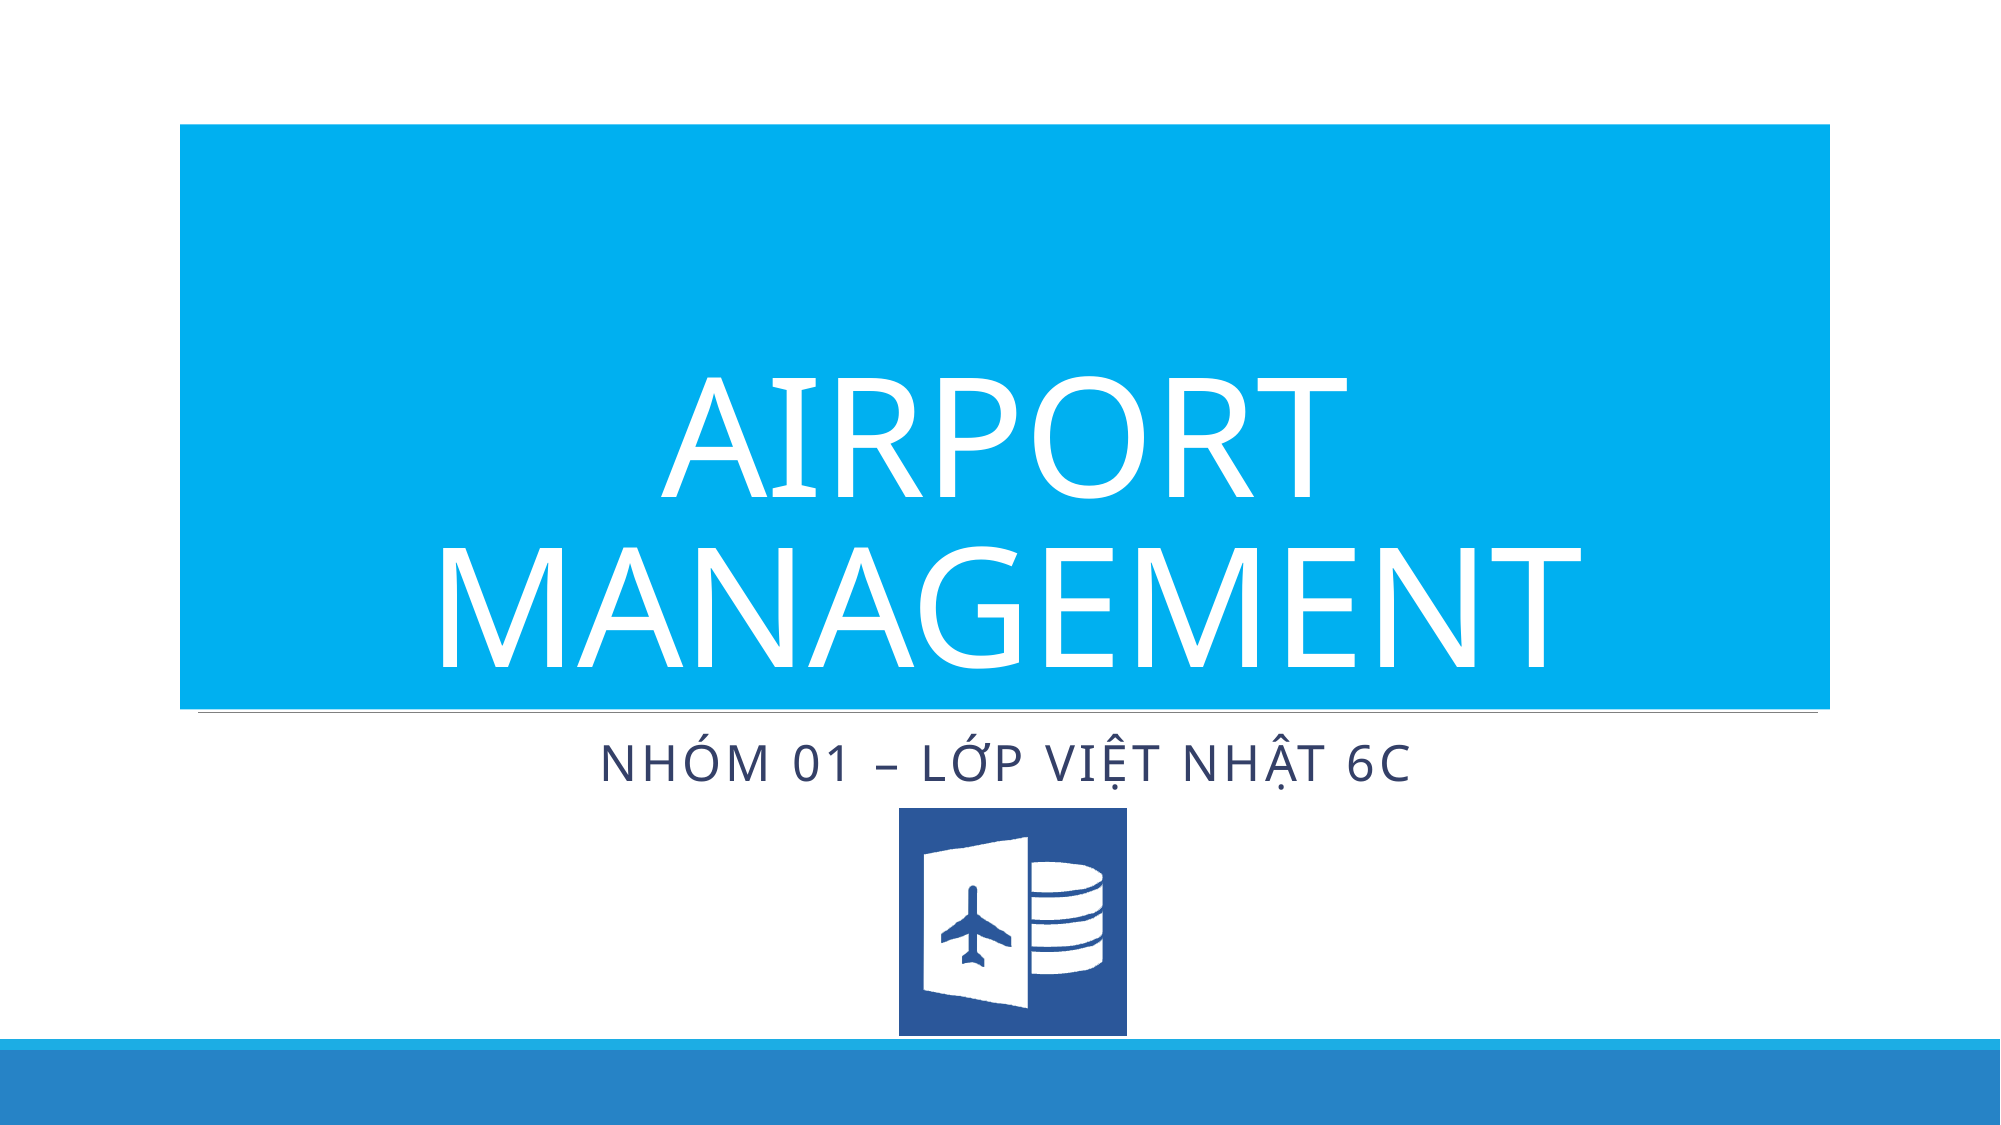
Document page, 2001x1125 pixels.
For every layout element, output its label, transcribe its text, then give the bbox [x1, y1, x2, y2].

picture [898, 807, 1127, 1036]
title AIRPORT MANAGEMENT [180, 124, 1830, 710]
subtitle Nhóm 01 – Lớp việt Nhật 6C [180, 730, 1831, 919]
